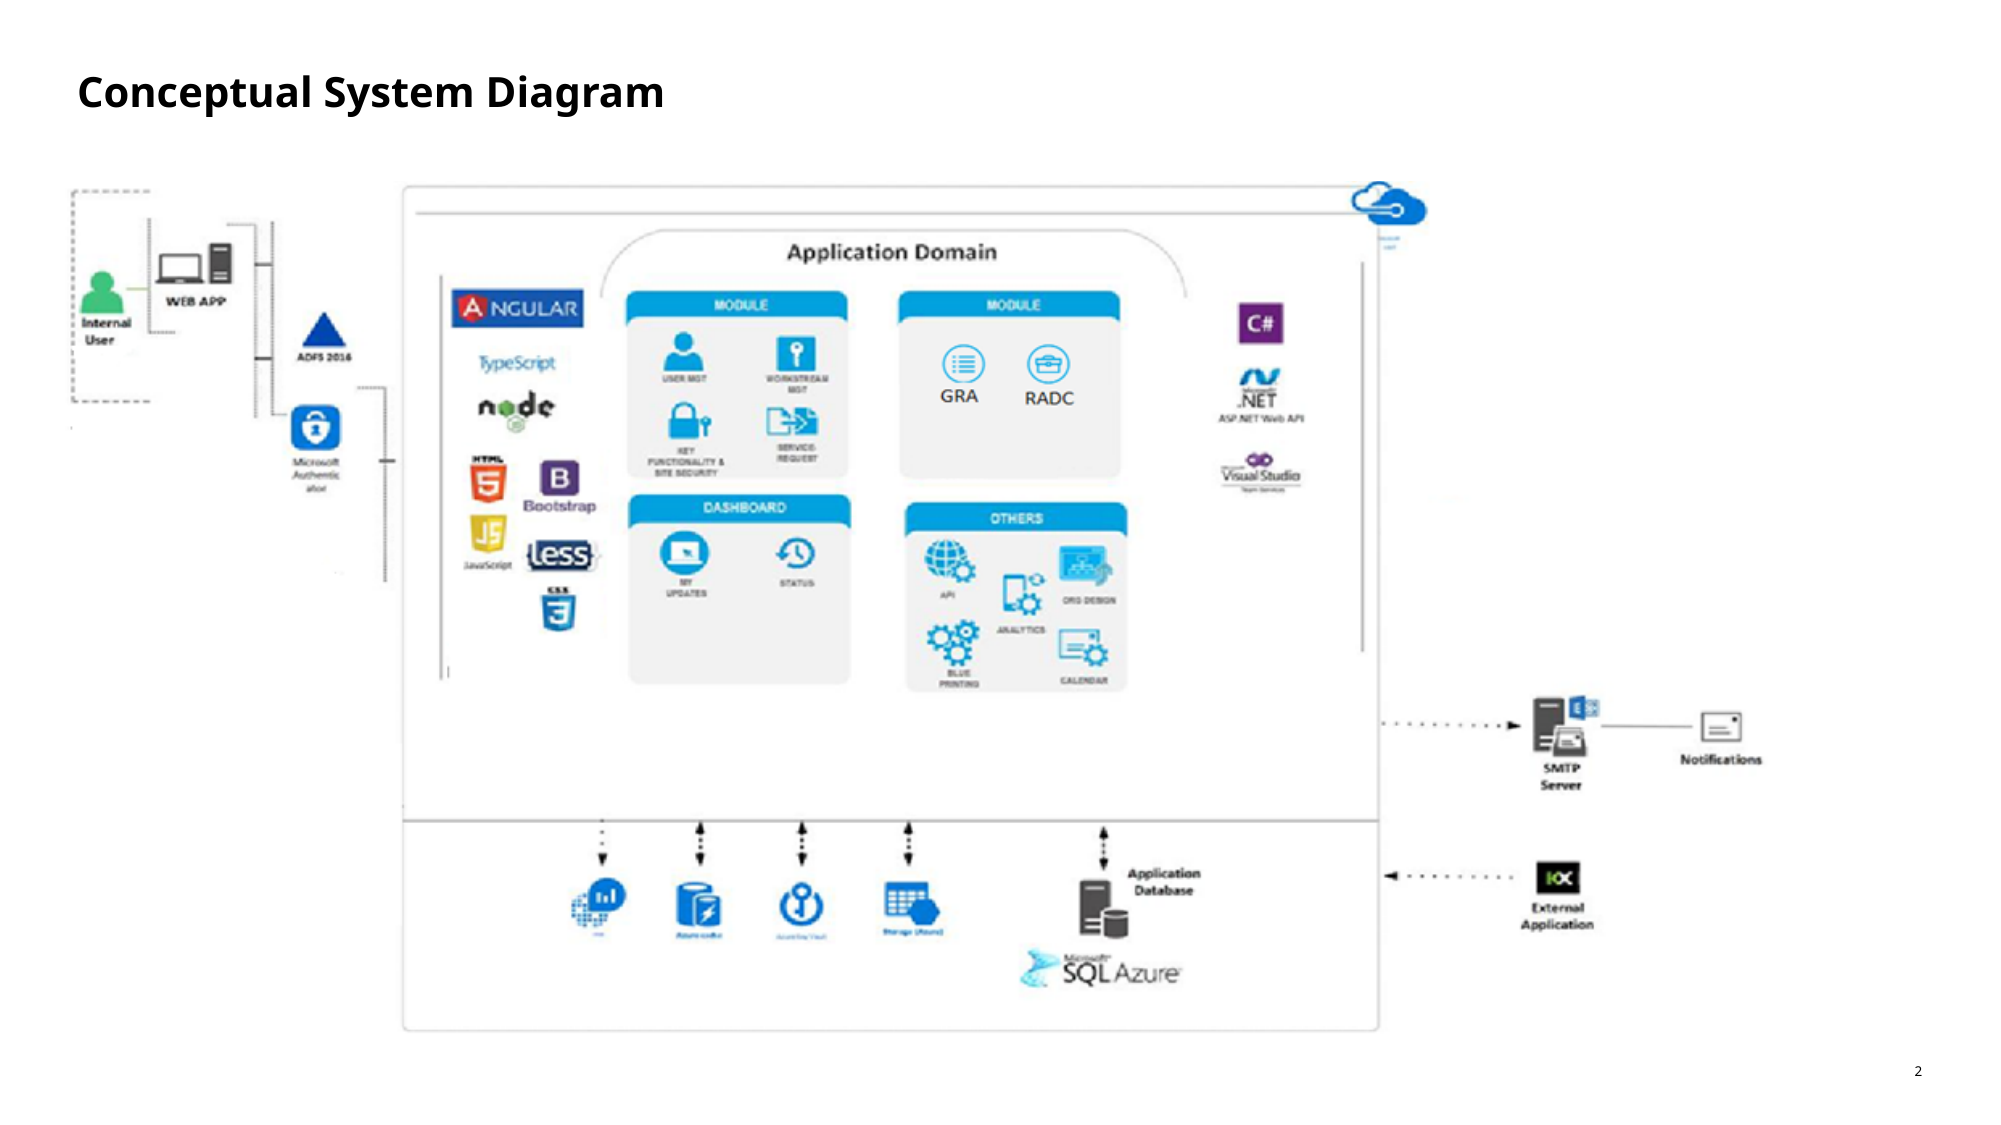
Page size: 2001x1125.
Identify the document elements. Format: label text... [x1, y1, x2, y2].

picture [58, 181, 1835, 1106]
title Conceptual System Diagram [77, 66, 1923, 181]
